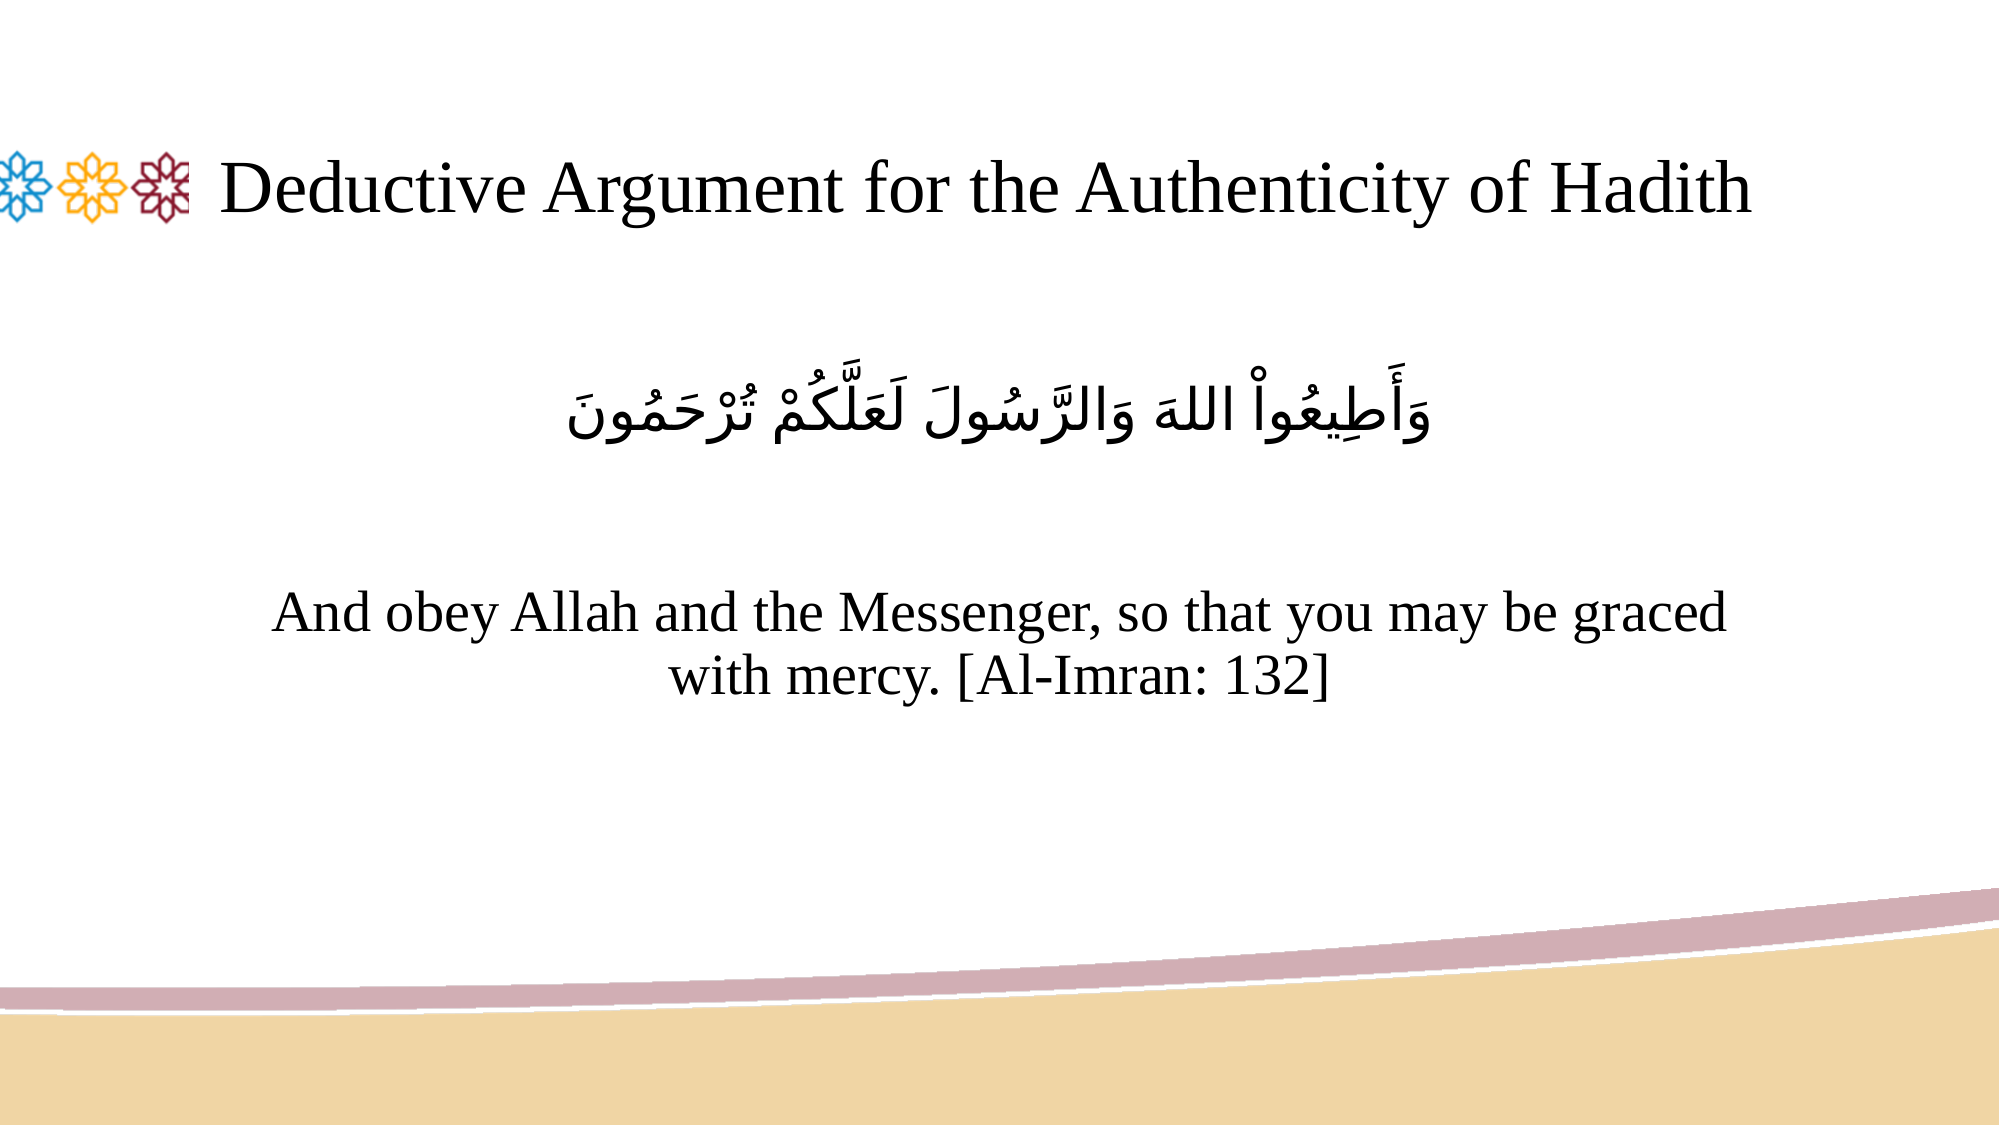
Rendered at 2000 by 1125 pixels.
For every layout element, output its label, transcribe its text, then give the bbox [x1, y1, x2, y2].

list وَأَطِيعُواْ اللهَ وَالرَّسُولَ لَعَلَّكُمْ تُرْحَمُونَ And obey Allah and the Messenger, so that you may be graced with mercy. [Al-Imran: 132] [200, 262, 1800, 1013]
picture [0, 137, 189, 232]
picture [0, 887, 2000, 1125]
title Deductive Argument for the Authenticity of Hadith [200, 24, 1800, 238]
